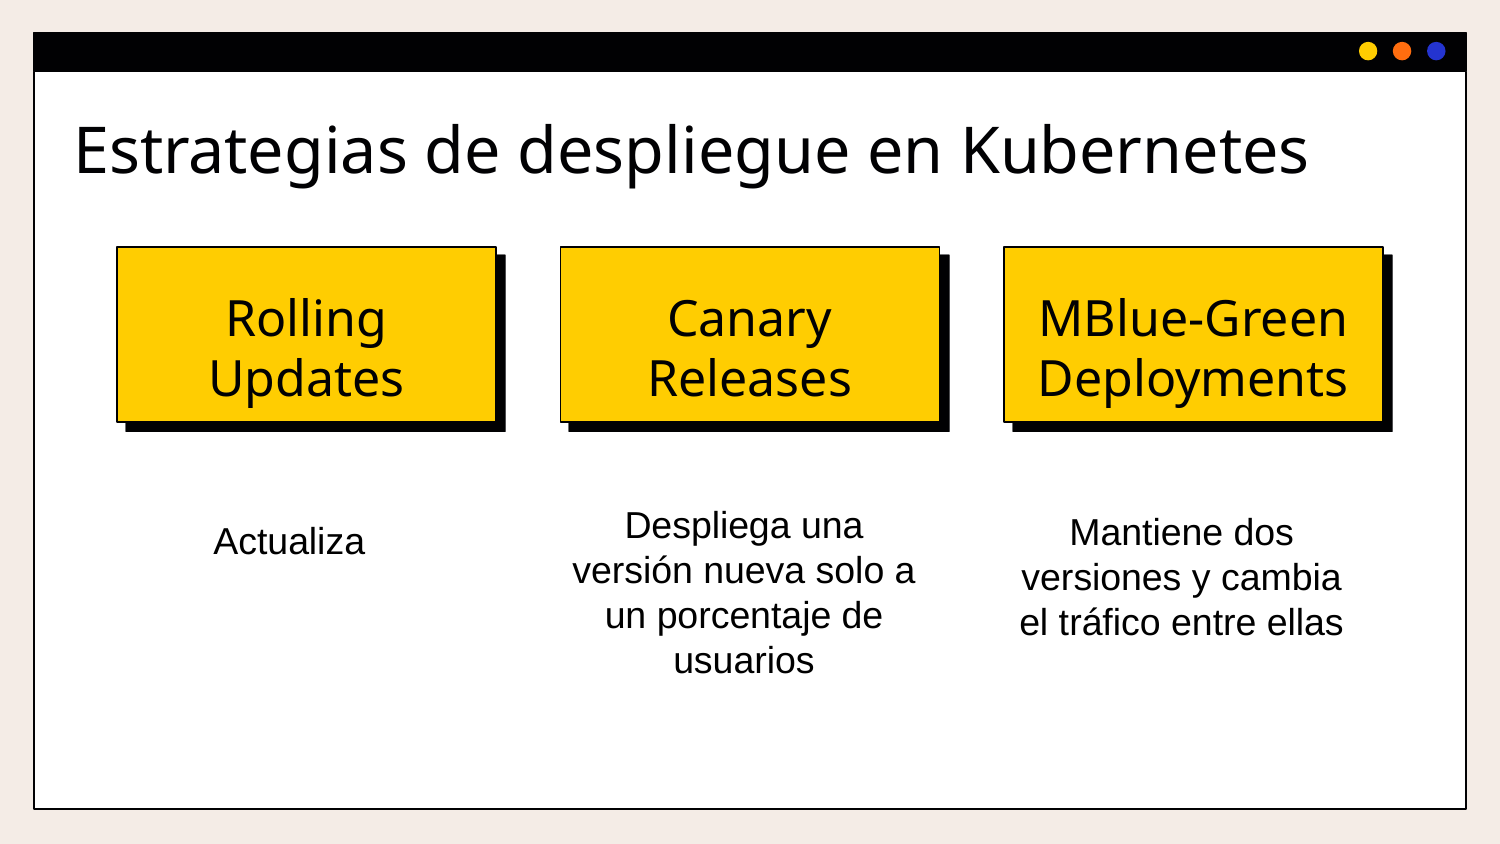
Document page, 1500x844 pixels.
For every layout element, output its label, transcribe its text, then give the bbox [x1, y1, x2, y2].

text_box Despliega una versión nueva solo a un porcentaje de usuarios [554, 485, 934, 732]
text_box Actualiza [105, 501, 484, 639]
title Estrategias de despliegue en Kubernetes [58, 93, 1402, 216]
text_box Mantiene dos versiones y cambia el tráfico entre ellas [992, 493, 1371, 678]
text_box Rolling Updates [116, 247, 496, 422]
text_box Canary Releases [560, 247, 940, 422]
text_box MBlue-Green Deployments [1004, 247, 1383, 422]
